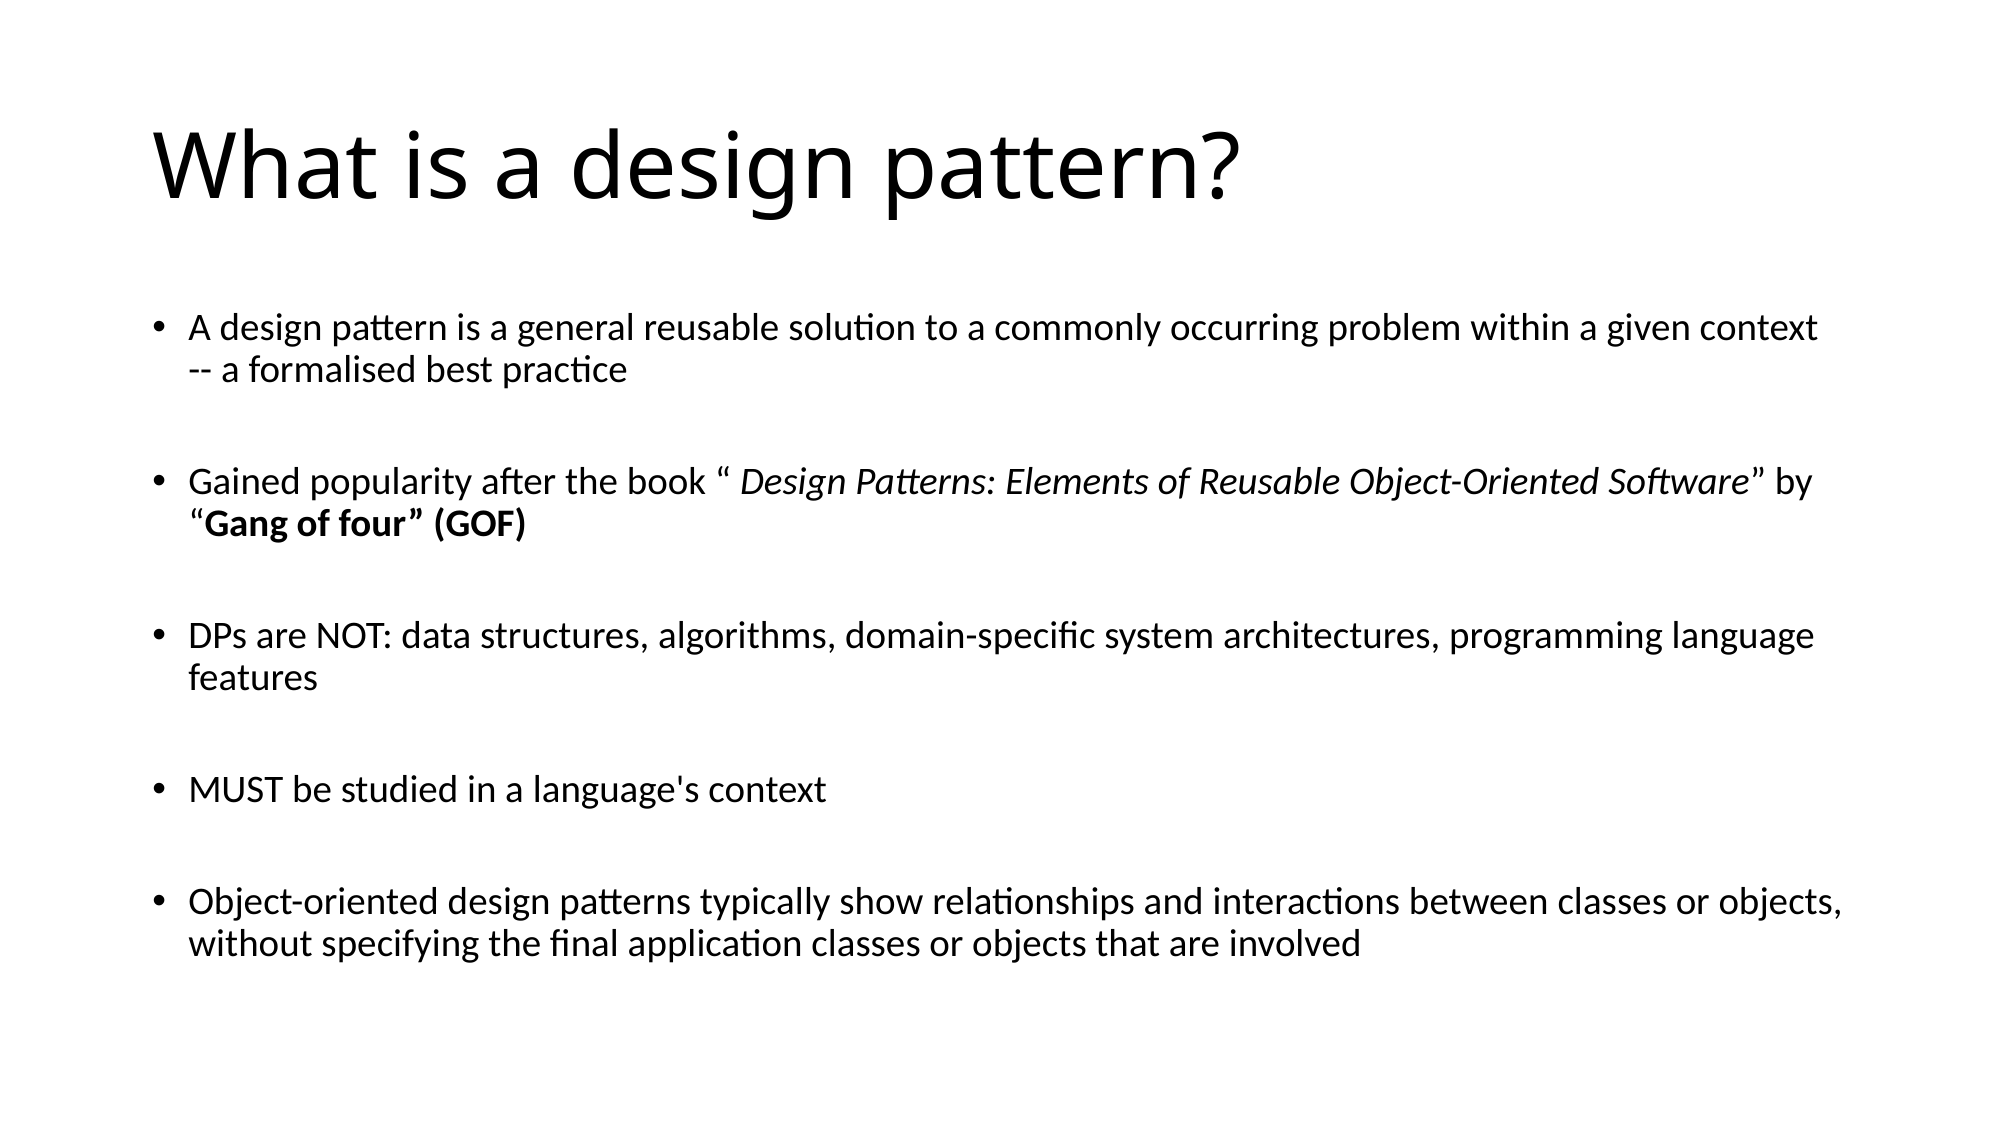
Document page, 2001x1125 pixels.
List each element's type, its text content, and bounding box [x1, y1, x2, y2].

list A design pattern is a general reusable solution to a commonly occurring problem within a given context -- a formalised best practice Gained popularity after the book “ Design Patterns: Elements of Reusable Object-Oriented Software” by “Gang of four” (GOF) DPs are NOT: data structures, algorithms, domain-specific system architectures, programming language features MUST be studied in a language's context Object-oriented design patterns typically show relationships and interactions between classes or objects, without specifying the final application classes or objects that are involved [137, 299, 1863, 1014]
title What is a design pattern? [137, 59, 1863, 278]
